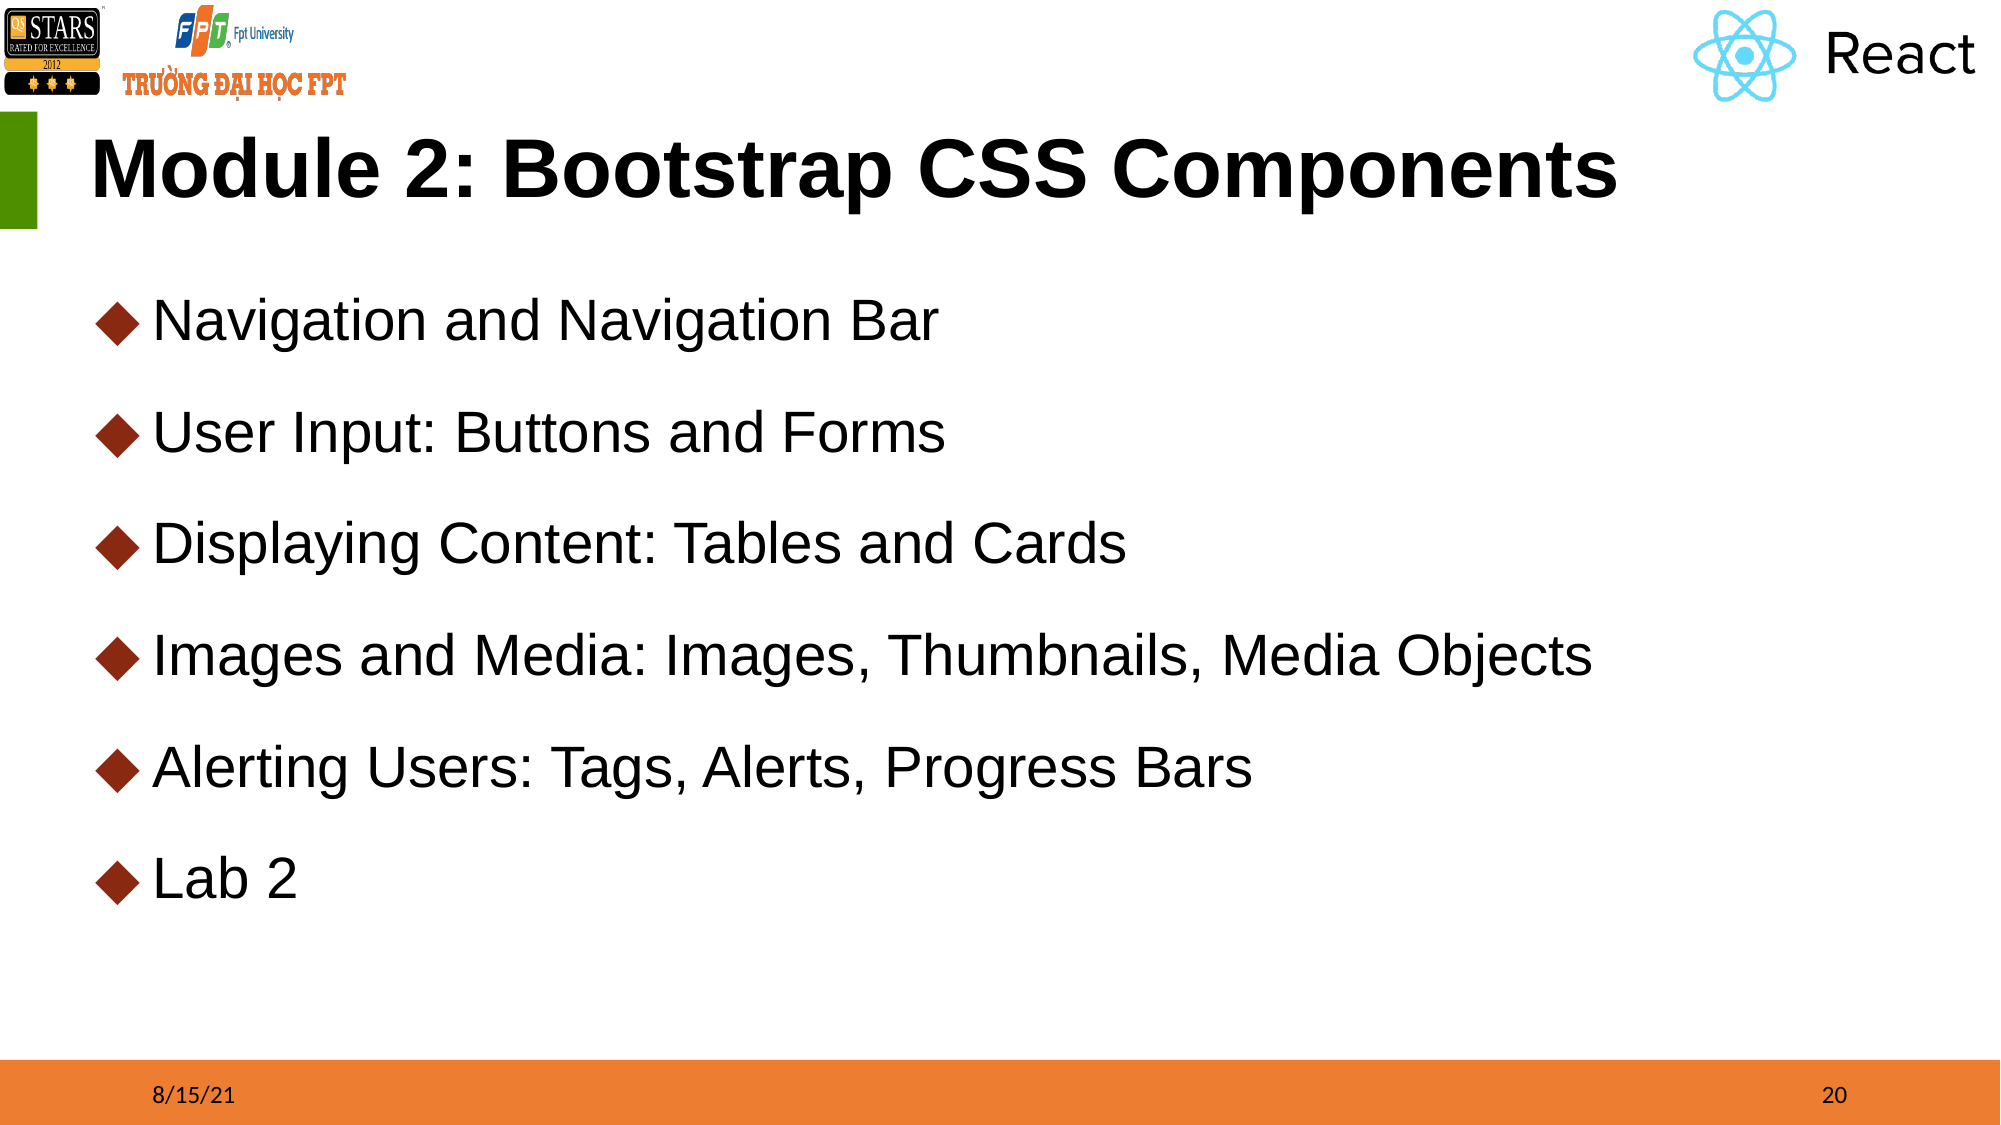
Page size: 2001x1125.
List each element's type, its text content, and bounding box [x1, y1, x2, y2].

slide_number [137, 1063, 588, 1124]
picture [1679, 8, 2001, 103]
list Navigation and Navigation Bar User Input: Buttons and Forms Displaying Content: Tables and Cards Images and Media: Images, Thumbnails, Media Objects Alerting Users: Tags, Alerts, Progress Bars Lab 2 [80, 254, 1978, 1014]
slide_number 20 [1412, 1063, 1863, 1124]
picture [4, 5, 346, 101]
title Module 2: Bootstrap CSS Components [37, 111, 1978, 230]
